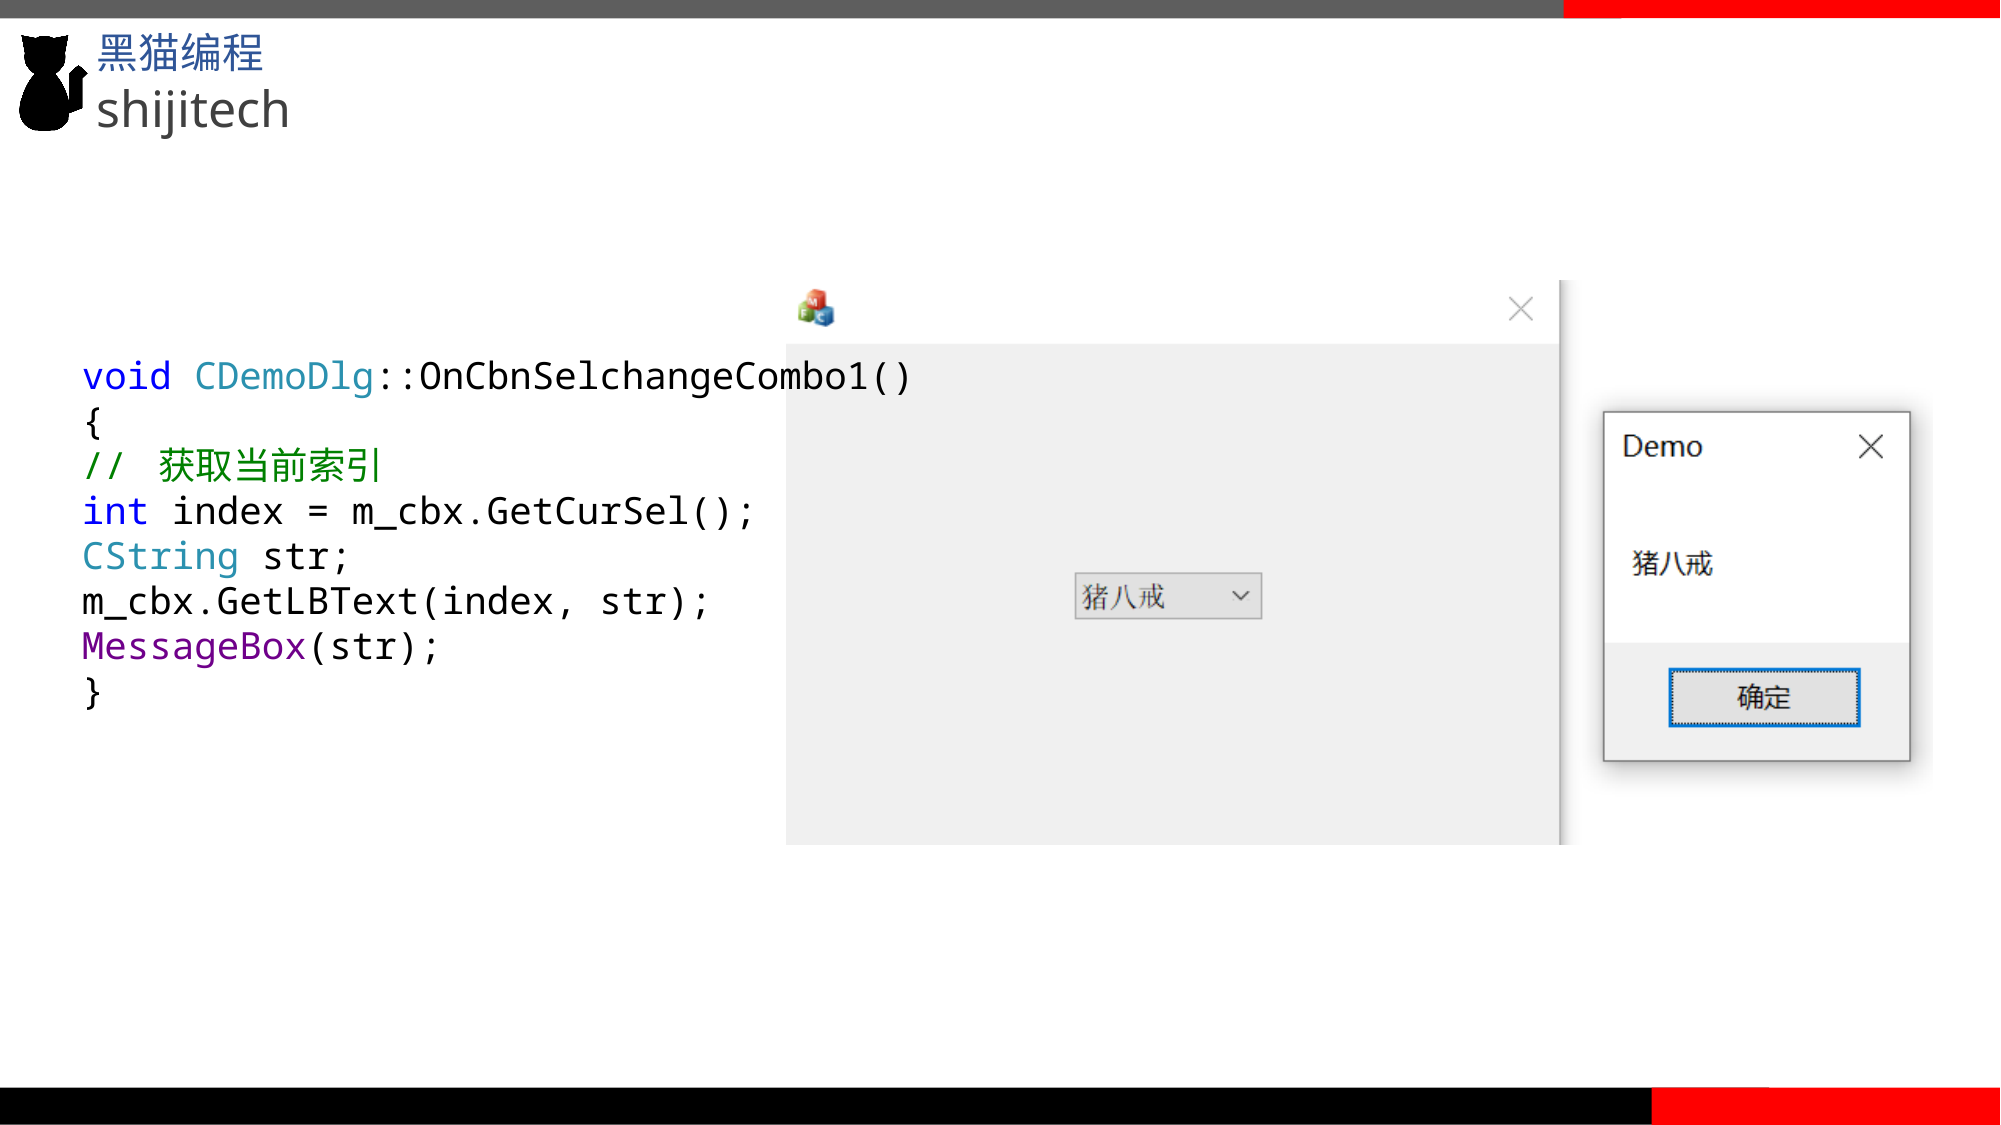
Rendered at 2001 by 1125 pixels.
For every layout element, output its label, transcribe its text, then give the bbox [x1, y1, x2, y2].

picture [5, 35, 101, 131]
picture [785, 280, 1933, 845]
text_box void CDemoDlg::OnCbnSelchangeCombo1() { // 获取当前索引 int index = m_cbx.GetCurSel(); CString str; m_cbx.GetLBText(index, str); MessageBox(str); } [67, 344, 785, 720]
